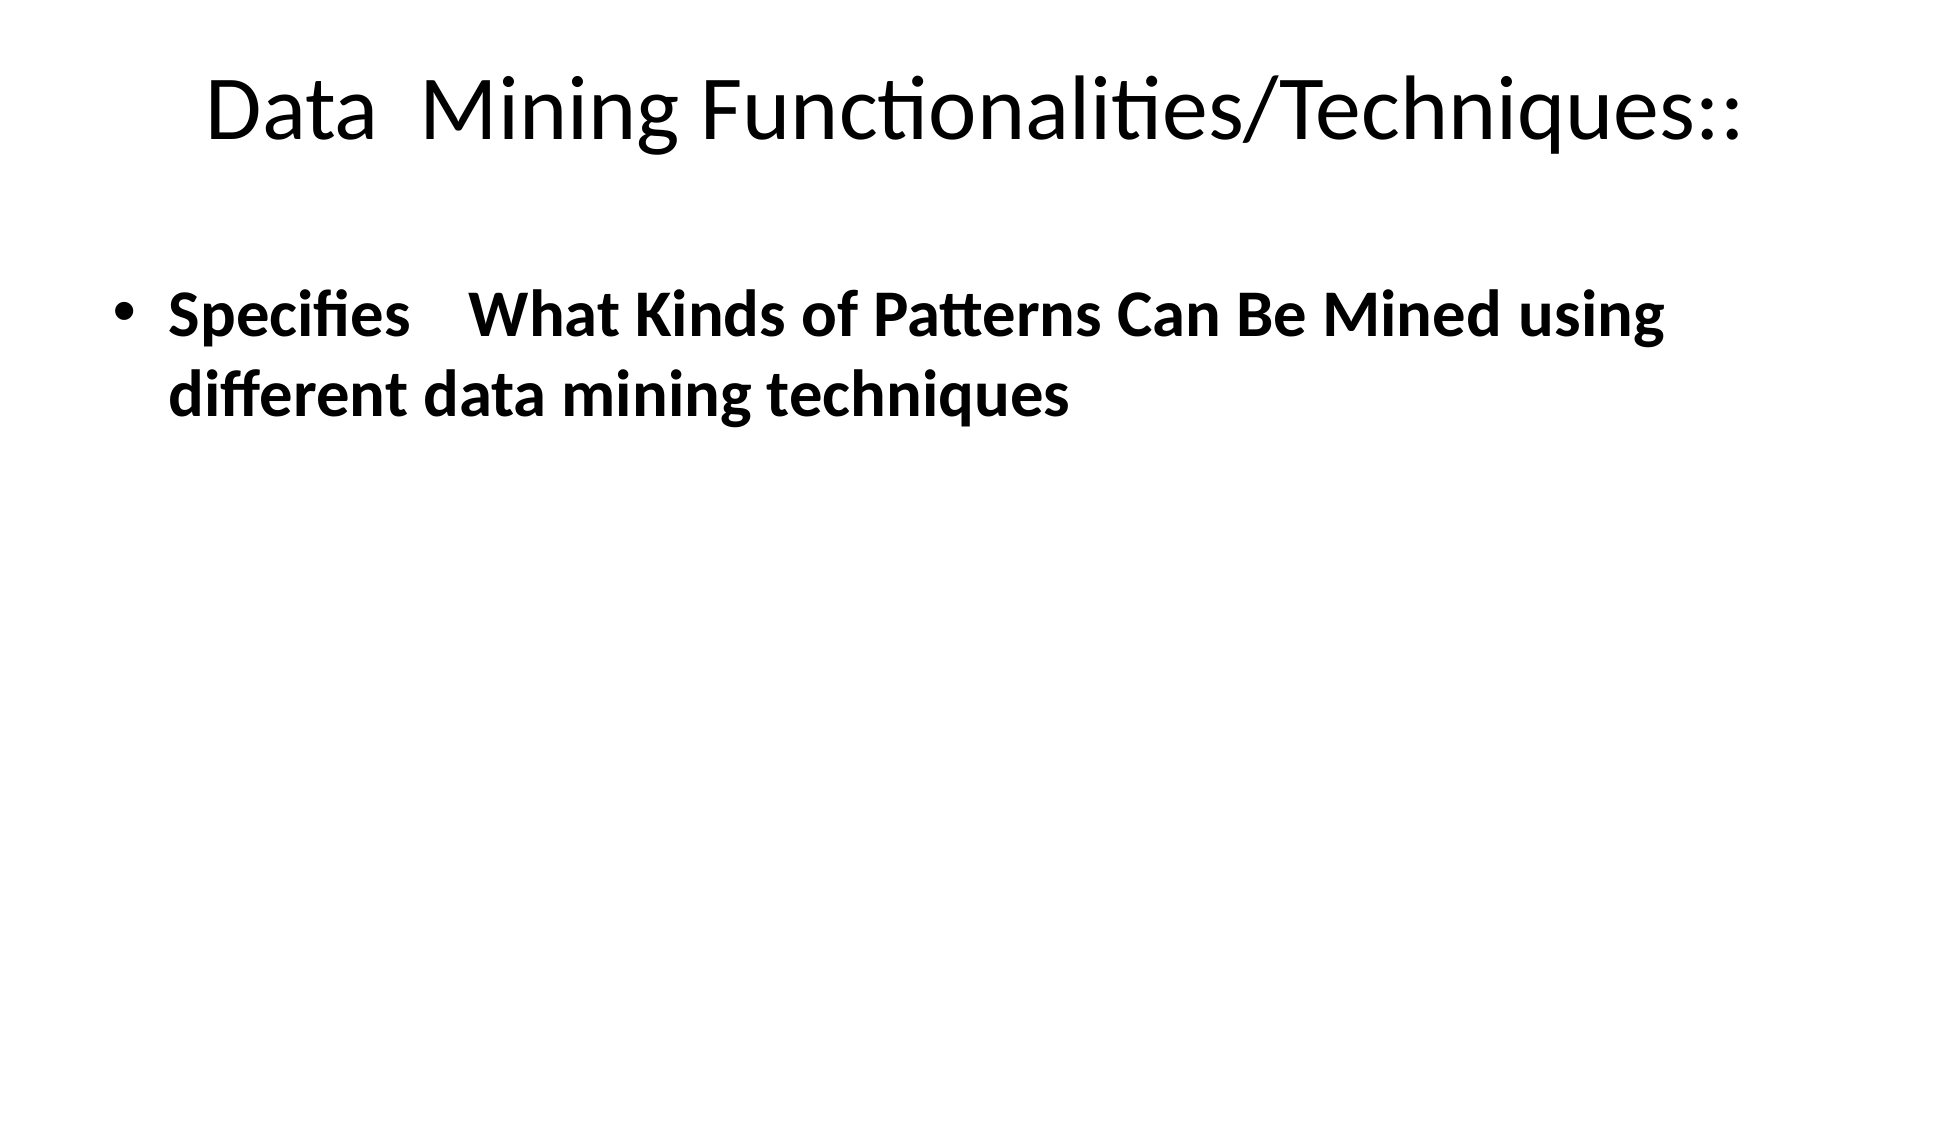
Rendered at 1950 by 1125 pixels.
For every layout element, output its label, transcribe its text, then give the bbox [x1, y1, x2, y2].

list Specifies What Kinds of Patterns Can Be Mined using different data mining techniques [97, 262, 1853, 1005]
title Data Mining Functionalities/Techniques:: [97, 6, 1853, 197]
